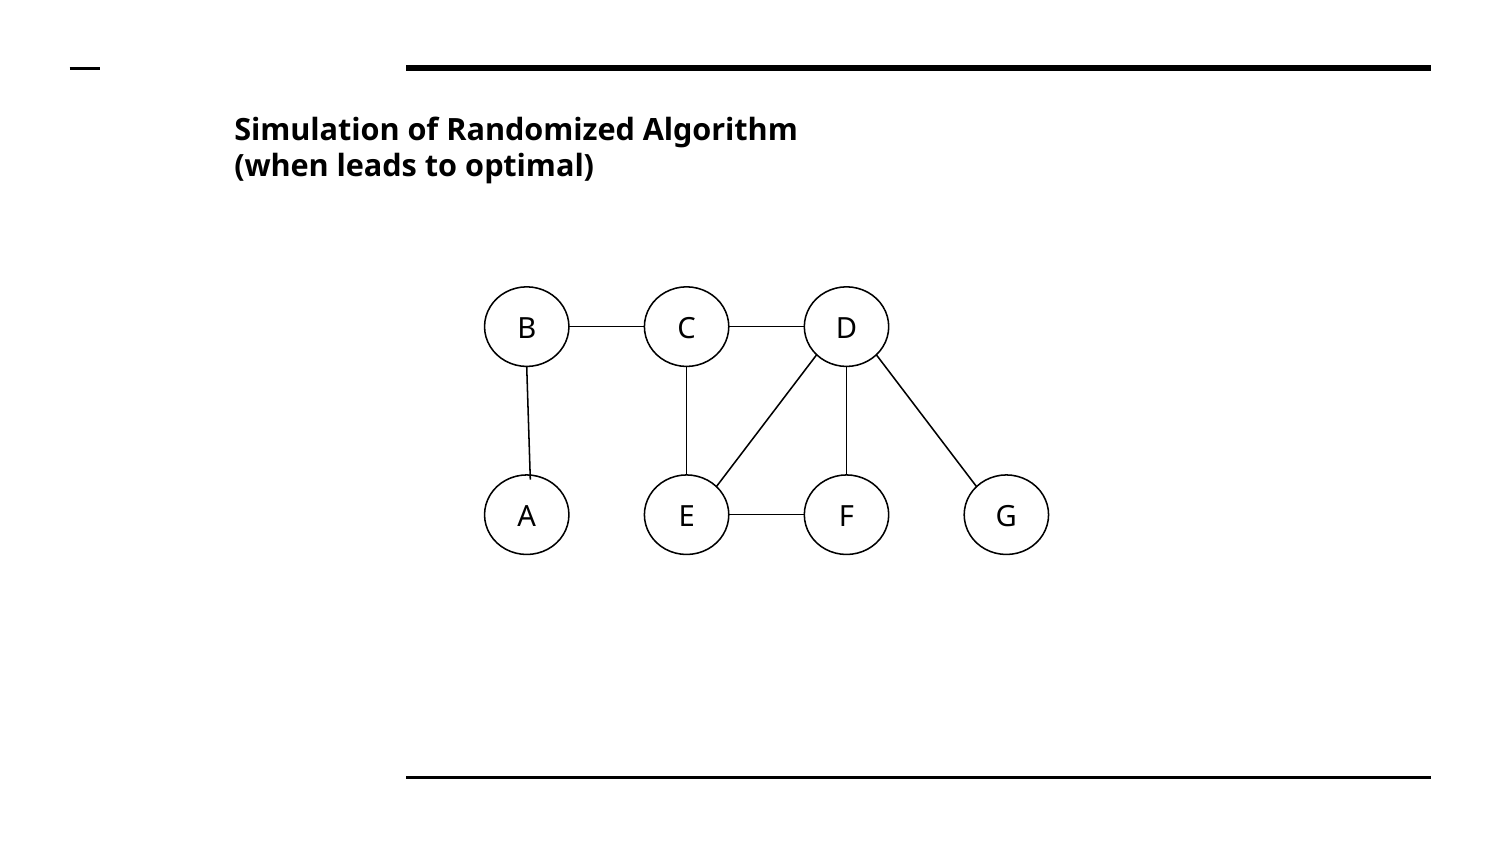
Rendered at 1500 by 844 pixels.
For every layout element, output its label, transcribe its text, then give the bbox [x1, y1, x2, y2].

text_box C [644, 286, 729, 367]
text_box G [964, 474, 1049, 555]
text_box D [804, 286, 889, 367]
text_box E [644, 475, 729, 555]
title Simulation of Randomized Algorithm (when leads to optimal) [219, 94, 1431, 199]
text_box B [484, 286, 569, 367]
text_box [526, 366, 531, 480]
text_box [876, 354, 977, 487]
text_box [716, 354, 817, 487]
text_box F [804, 475, 889, 555]
text_box A [484, 475, 569, 555]
